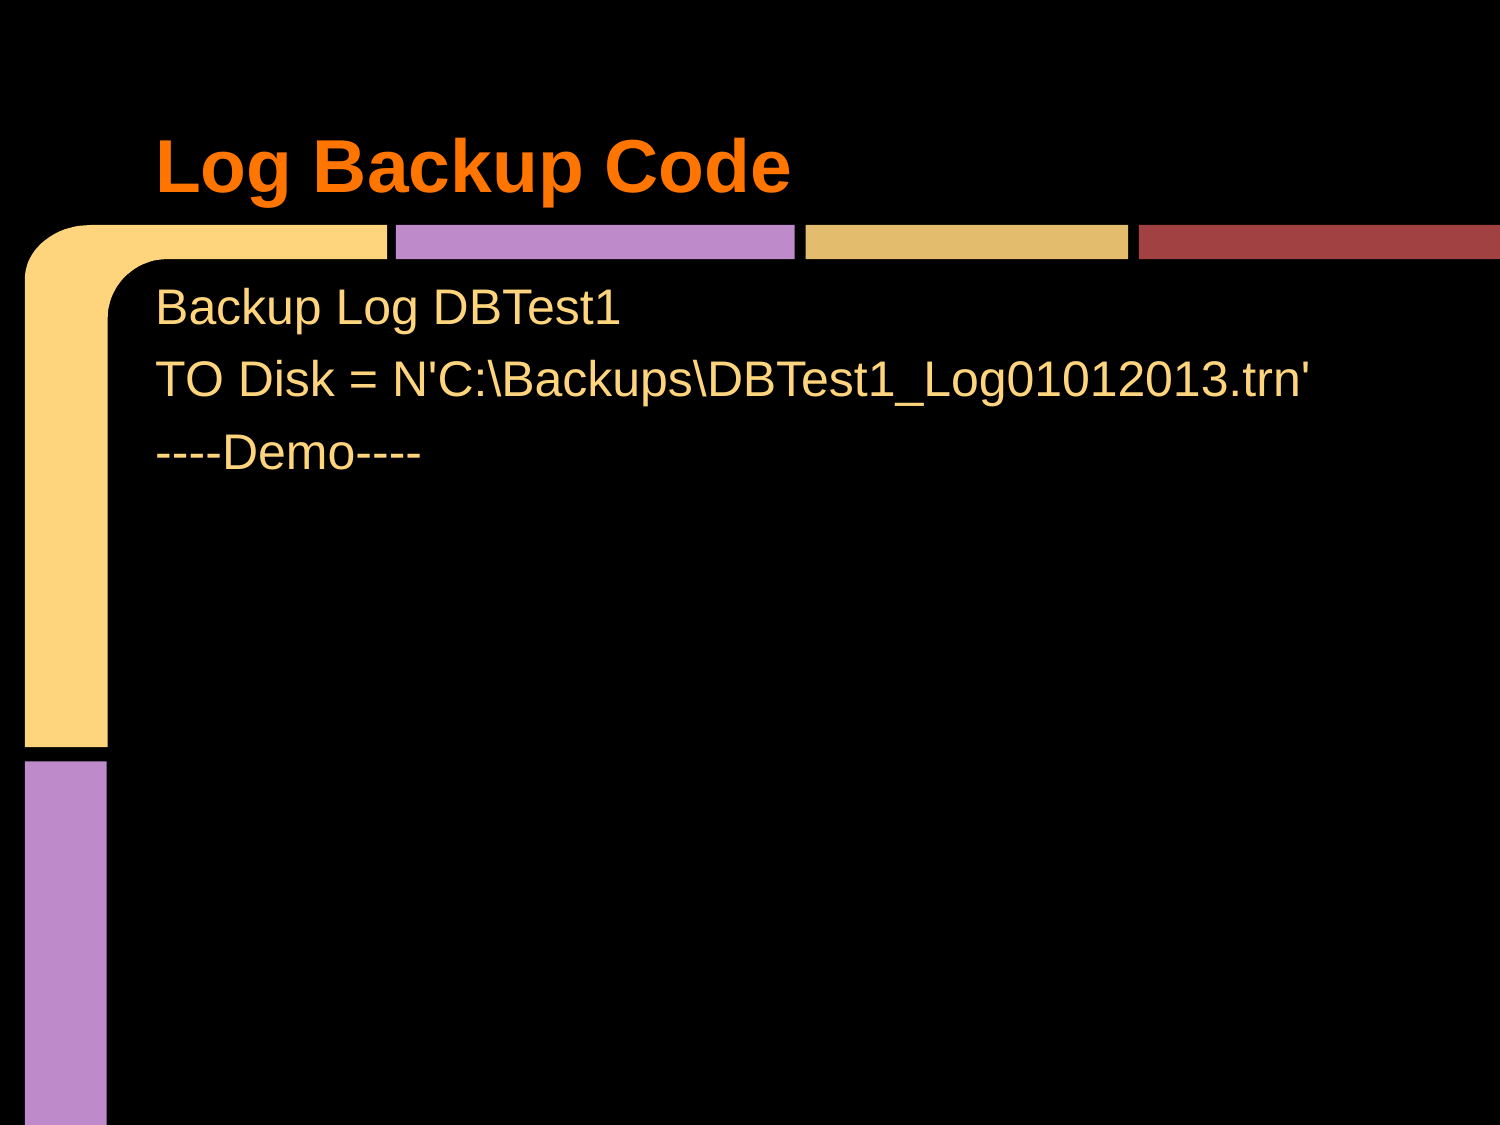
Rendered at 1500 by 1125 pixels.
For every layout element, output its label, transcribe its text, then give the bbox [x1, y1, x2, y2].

title Log Backup Code [140, 35, 1425, 223]
list Backup Log DBTest1 TO Disk = N'C:\Backups\DBTest1_Log01012013.trn' ----Demo---- [140, 259, 1425, 1078]
